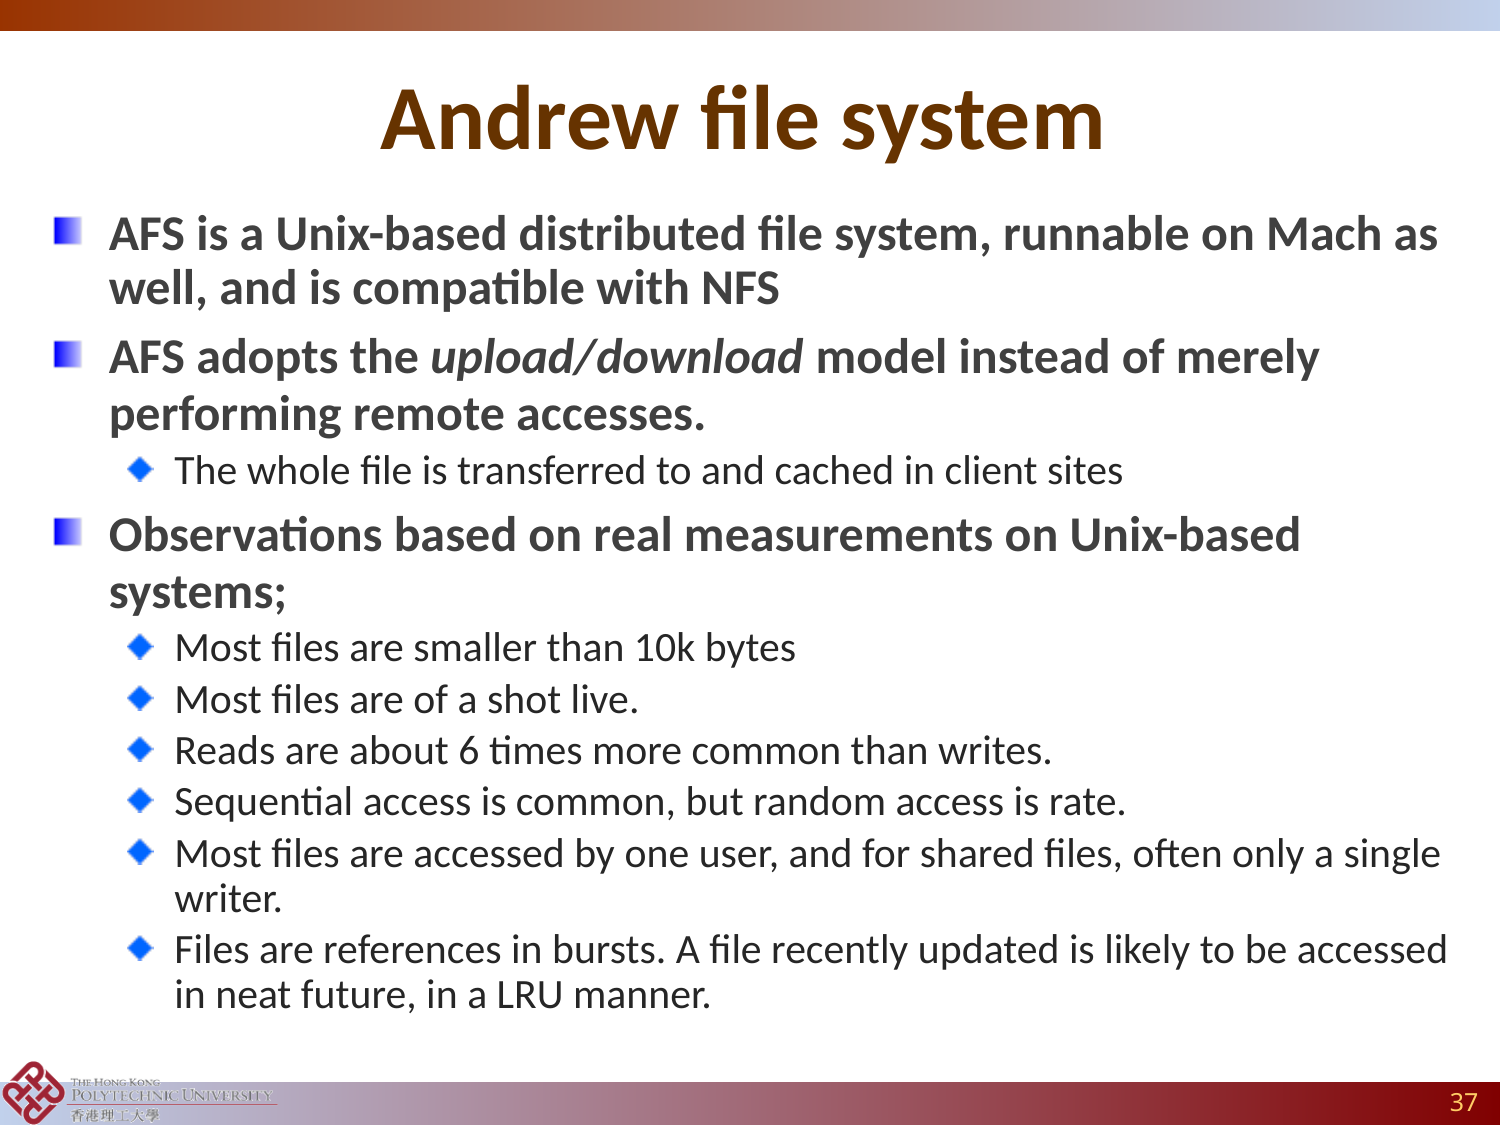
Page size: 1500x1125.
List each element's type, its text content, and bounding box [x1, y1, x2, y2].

picture [52, 339, 85, 371]
picture [0, 1061, 278, 1125]
title Andrew file system [37, 50, 1450, 175]
picture [127, 786, 154, 813]
picture [127, 934, 154, 961]
picture [52, 516, 85, 549]
picture [127, 735, 154, 762]
picture [127, 837, 154, 865]
picture [127, 455, 154, 482]
picture [127, 684, 154, 711]
picture [52, 215, 85, 248]
picture [127, 632, 154, 660]
list AFS is a Unix-based distributed file system, runnable on Mach as well, and is compatible with NFS AFS adopts the upload/download model instead of merely performing remote accesses. The whole file is transferred to and cached in client sites Observations based on real measurements on Unix-based systems; Most files are smaller than 10k bytes Most files are of a shot live. Reads are about 6 times more common than writes. Sequential access is common, but random access is rate. Most files are accessed by one user, and for shared files, often only a single writer. Files are references in bursts. A file recently updated is likely to be accessed in neat future, in a LRU manner. [37, 200, 1475, 1075]
